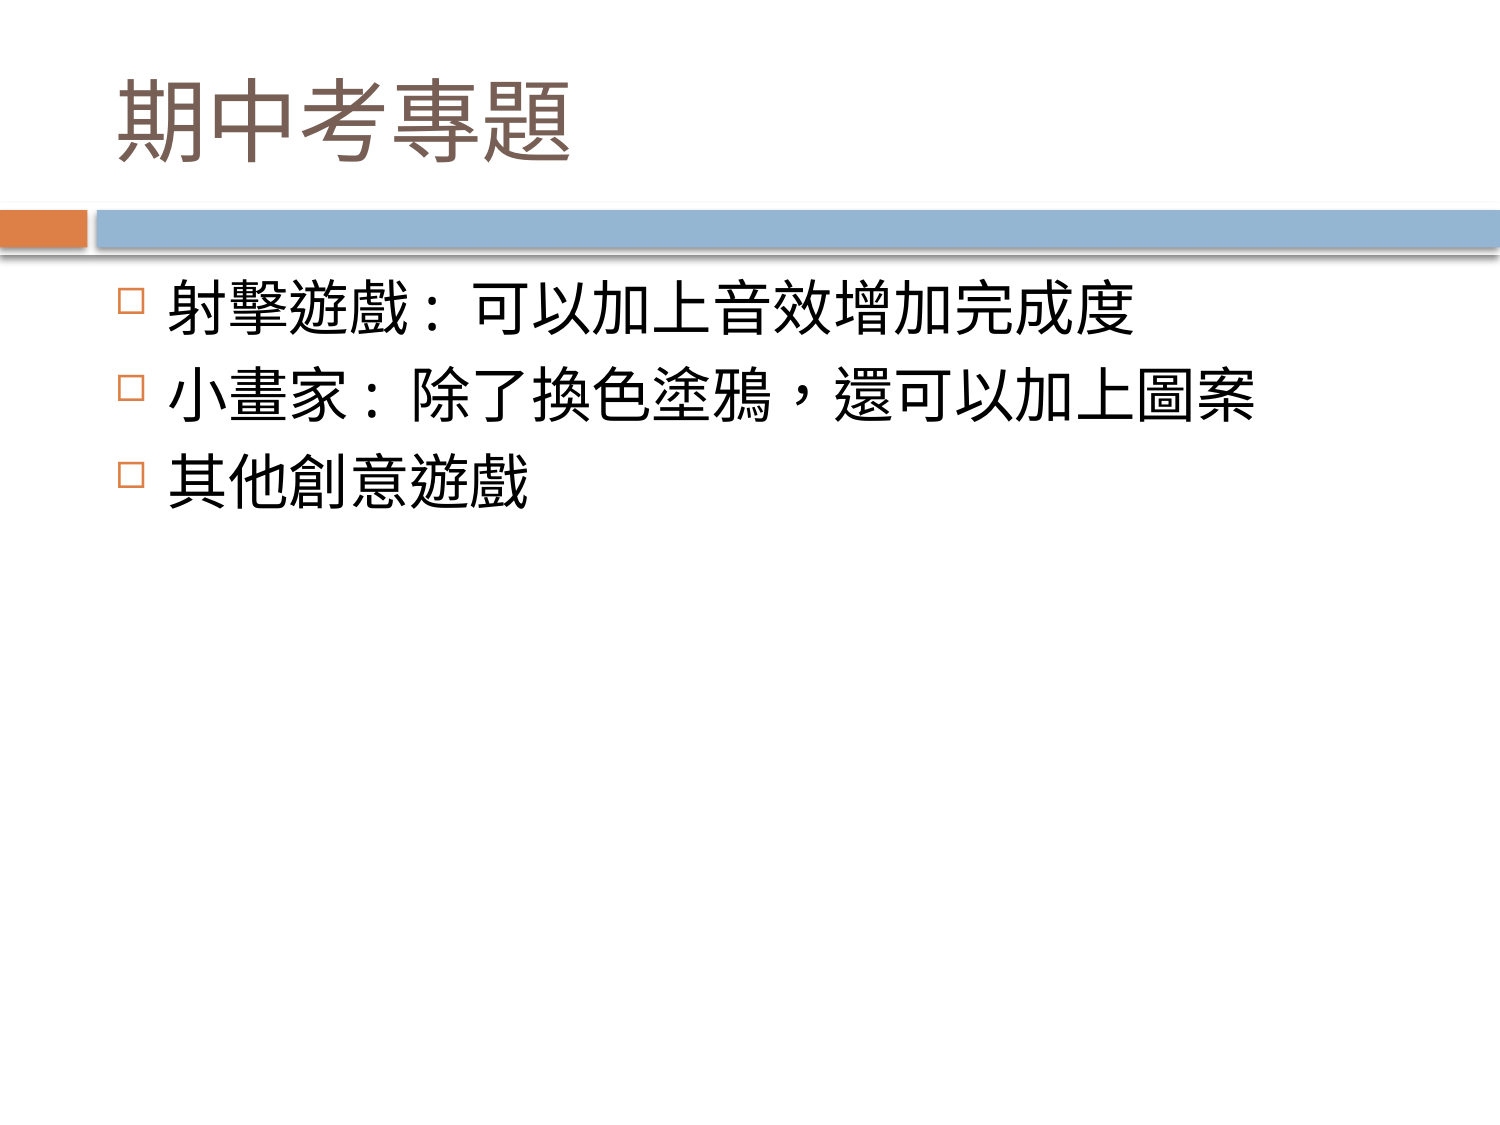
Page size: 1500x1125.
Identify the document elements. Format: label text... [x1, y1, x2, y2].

list 射擊遊戲: 可以加上音效增加完成度 小畫家: 除了換色塗鴉，還可以加上圖案 其他創意遊戲 [100, 262, 1438, 1000]
title 期中考專題 [100, 37, 1438, 200]
